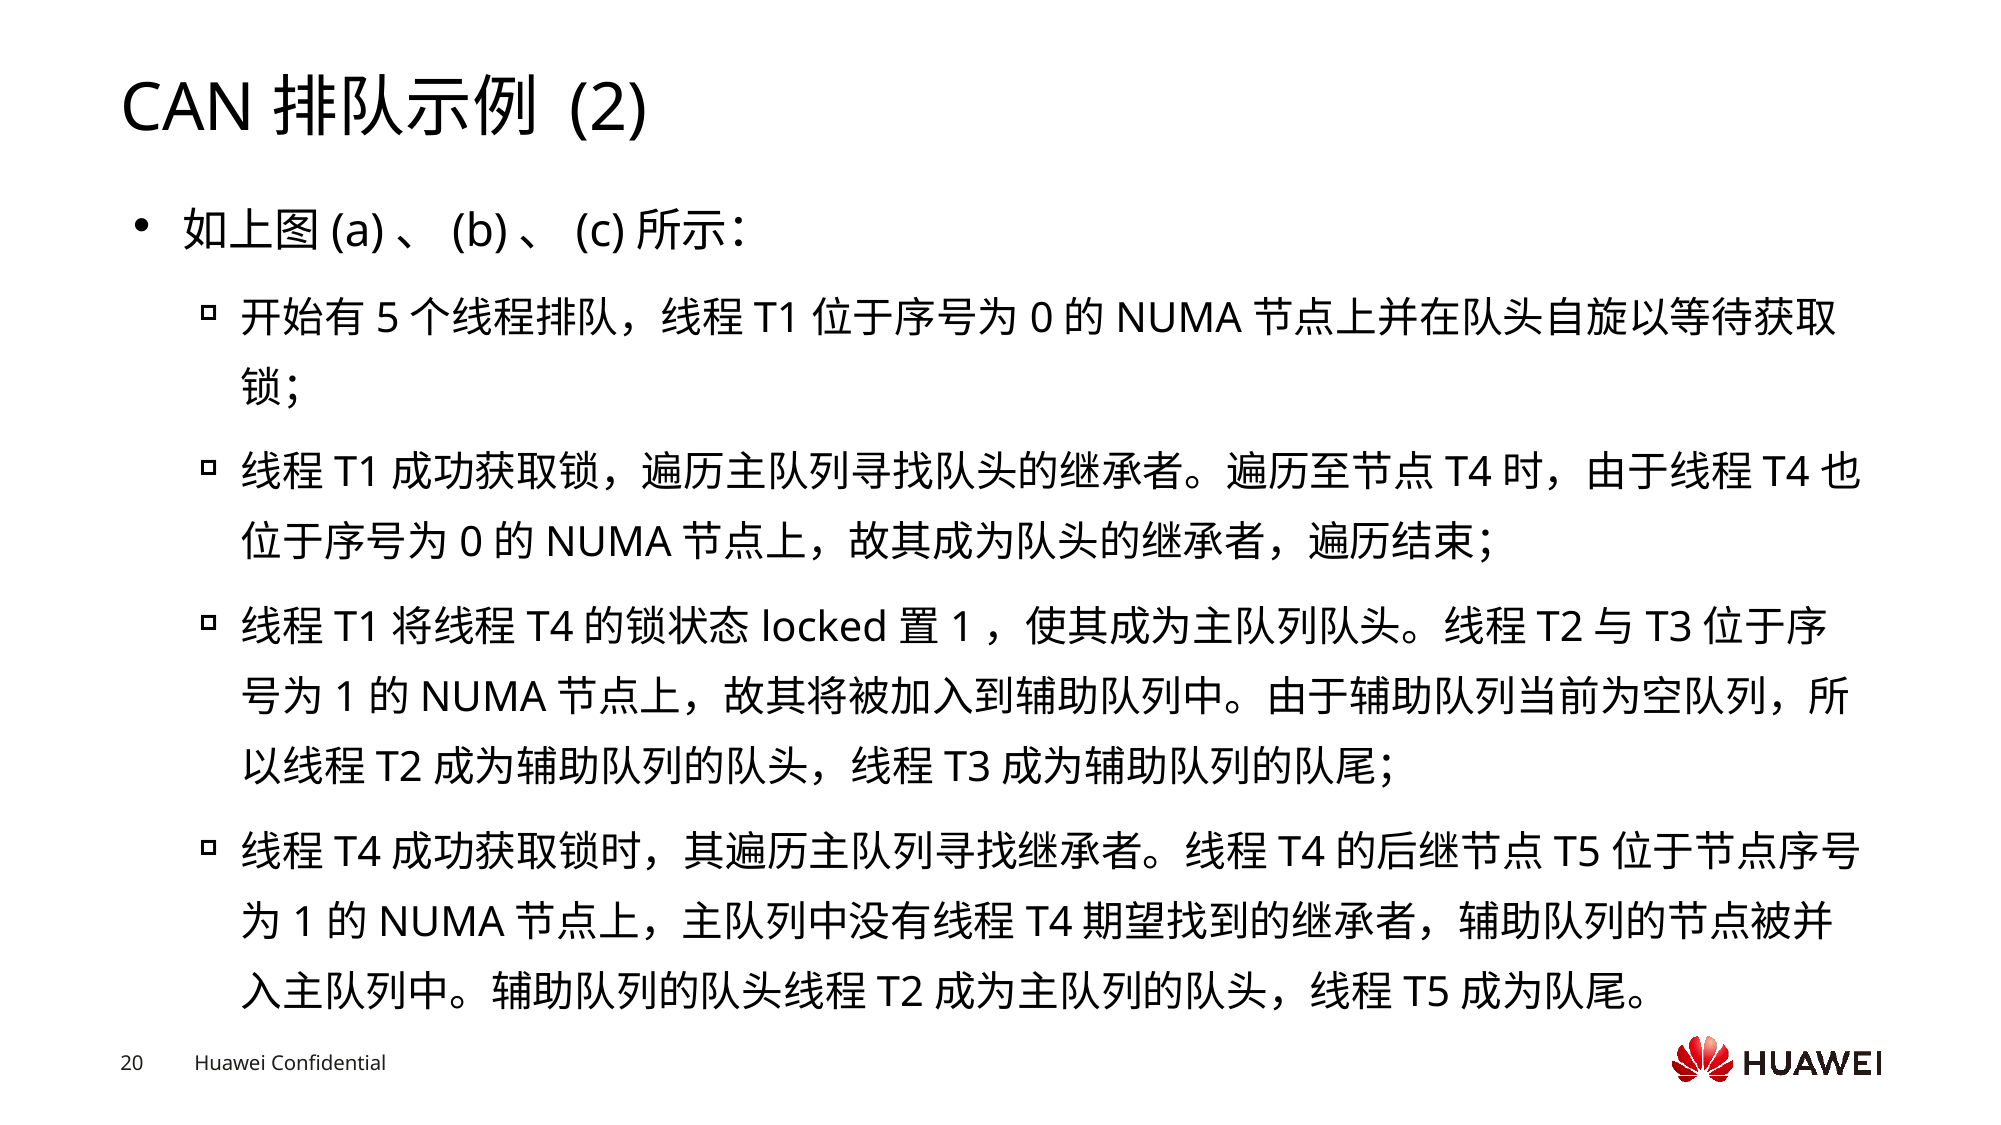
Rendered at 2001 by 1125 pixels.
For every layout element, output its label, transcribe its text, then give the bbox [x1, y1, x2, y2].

picture [1672, 1036, 1881, 1082]
title CAN排队示例 (2) [120, 73, 1880, 154]
list 如上图(a)、(b)、(c)所示： 开始有5个线程排队，线程T1位于序号为0的NUMA节点上并在队头自旋以等待获取锁； 线程T1成功获取锁，遍历主队列寻找队头的继承者。遍历至节点T4时，由于线程T4也位于序号为0的NUMA节点上，故其成为队头的继承者，遍历结束； 线程T1将线程T4的锁状态locked置1，使其成为主队列队头。线程T2与T3位于序号为1的NUMA节点上，故其将被加入到辅助队列中。由于辅助队列当前为空队列，所以线程T2成为辅助队列的队头，线程T3成为辅助队列的队尾； 线程T4成功获取锁时，其遍历主队列寻找继承者。线程T4的后继节点T5位于节点序号为1的NUMA节点上，主队列中没有线程T4期望找到的继承者，辅助队列的节点被并入主队列中。辅助队列的队头线程T2成为主队列的队头，线程T5成为队尾。 [119, 171, 1881, 973]
